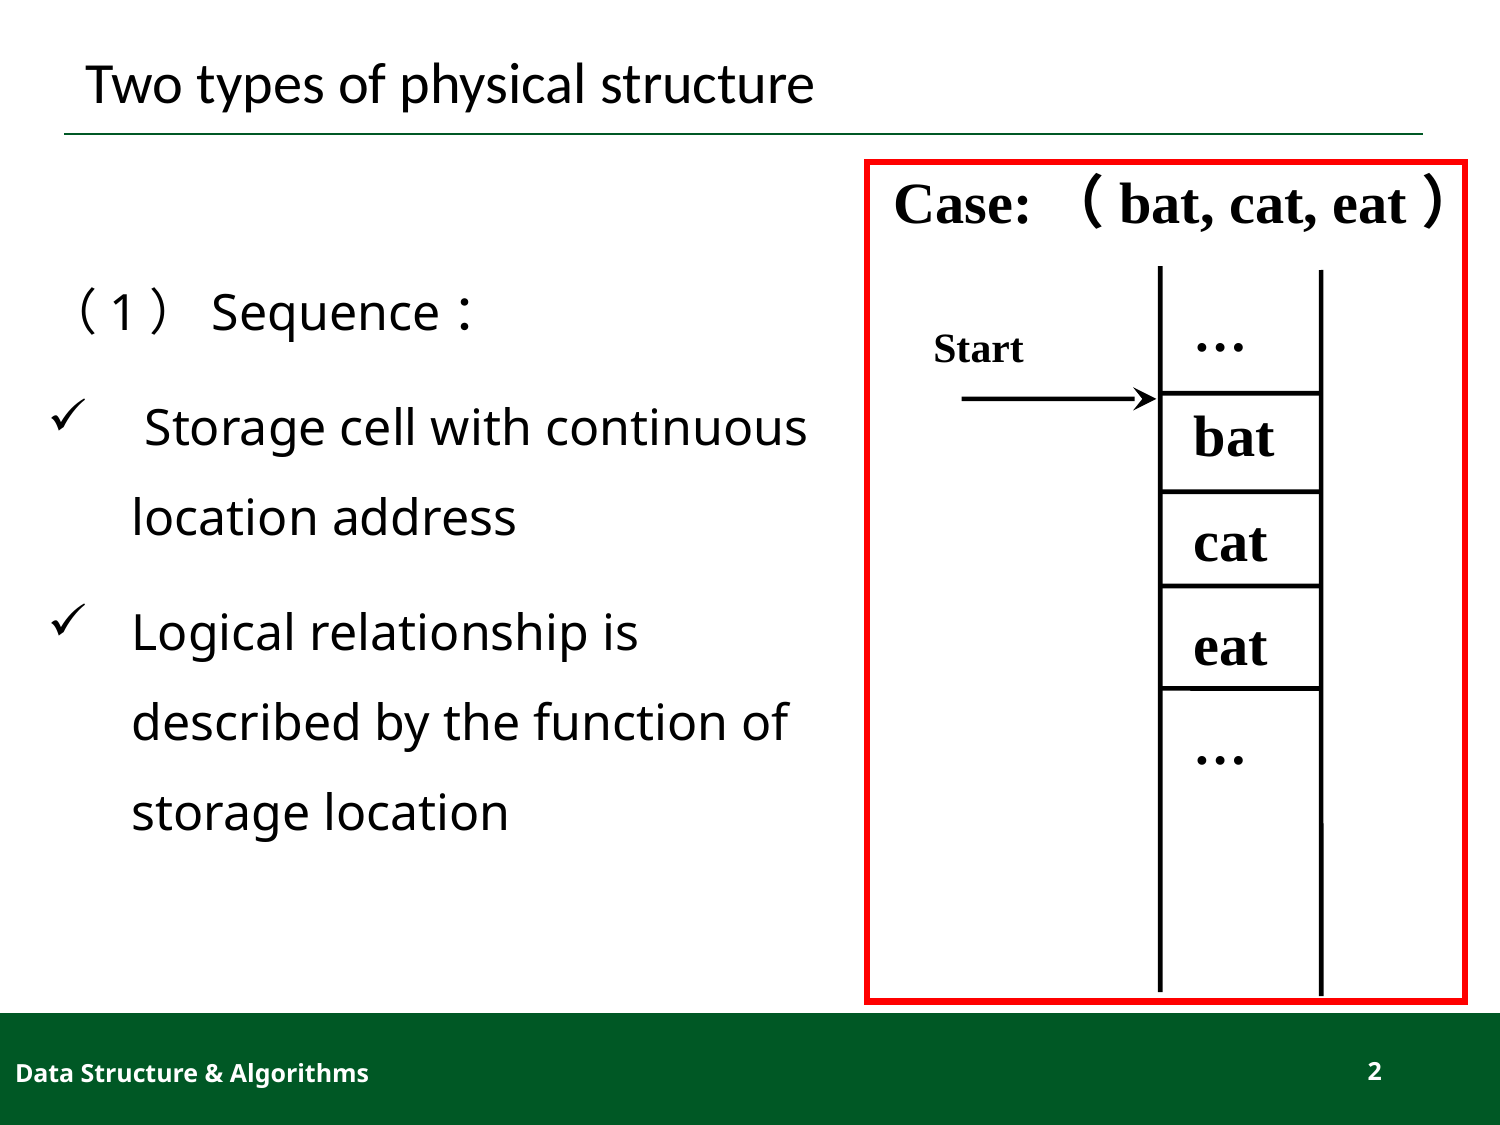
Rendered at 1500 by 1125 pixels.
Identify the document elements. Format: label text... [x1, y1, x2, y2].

text_box [866, 161, 1466, 1002]
slide_number 2 [1059, 1042, 1397, 1103]
text_box （1）Sequence： Storage cell with continuous location address Logical relationship is described by the function of storage location [32, 243, 866, 925]
footer Data Structure & Algorithms [0, 1042, 507, 1103]
title Two types of physical structure [70, 34, 1430, 135]
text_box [878, 157, 1500, 997]
